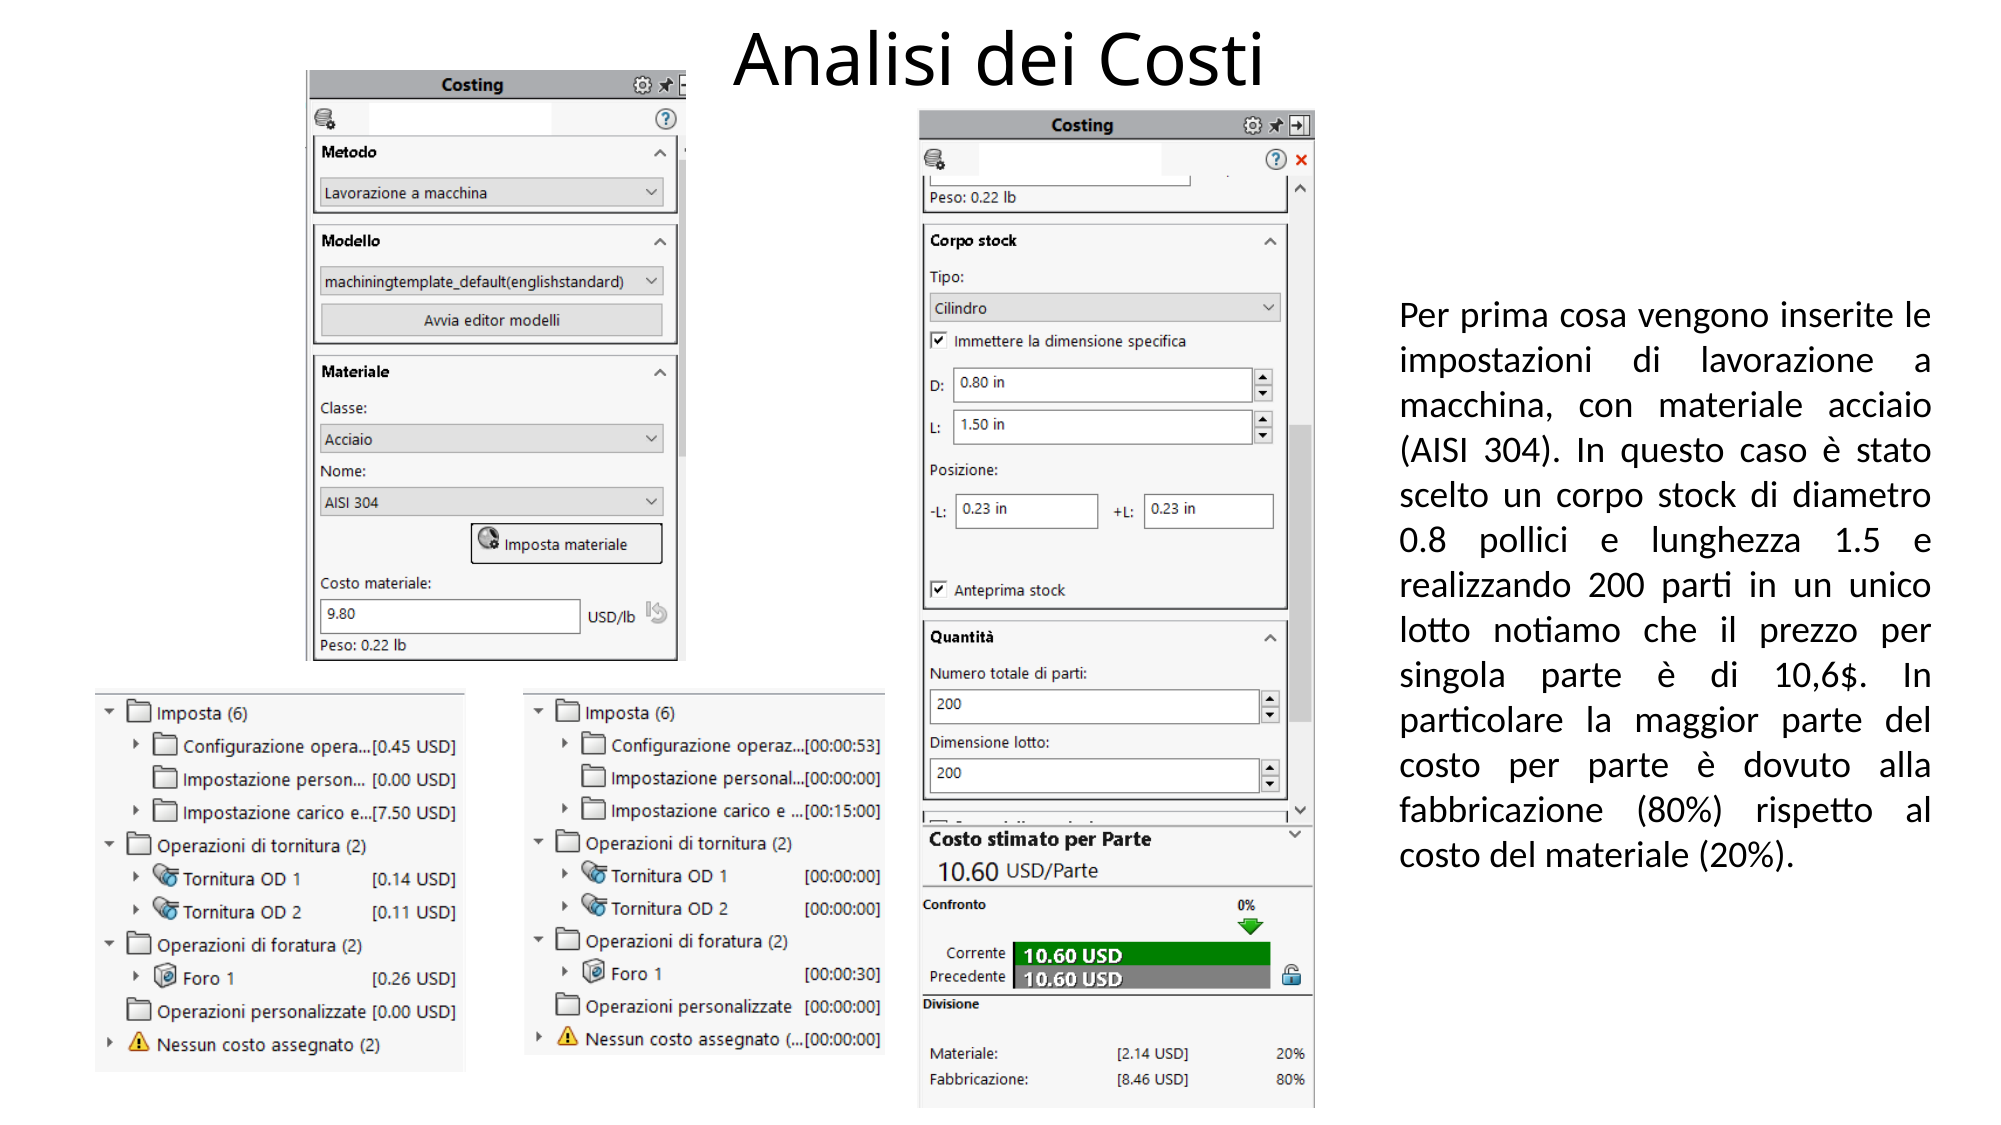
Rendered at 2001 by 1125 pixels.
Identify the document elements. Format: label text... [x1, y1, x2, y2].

text_box Per prima cosa vengono inserite le impostazioni di lavorazione a macchina, con materiale acciaio (AISI 304). In questo caso è stato scelto un corpo stock di diametro 0.8 pollici e lunghezza 1.5 e realizzando 200 parti in un unico lotto notiamo che il prezzo per singola parte è di 10,6$. In particolare la maggior parte del costo per parte è dovuto alla fabbricazione (80%) rispetto al costo del materiale (20%). [1384, 282, 1948, 883]
title Analisi dei Costi [703, 0, 1297, 109]
picture [95, 688, 466, 1072]
picture [304, 70, 686, 661]
picture [917, 108, 1315, 1108]
picture [523, 688, 885, 1055]
